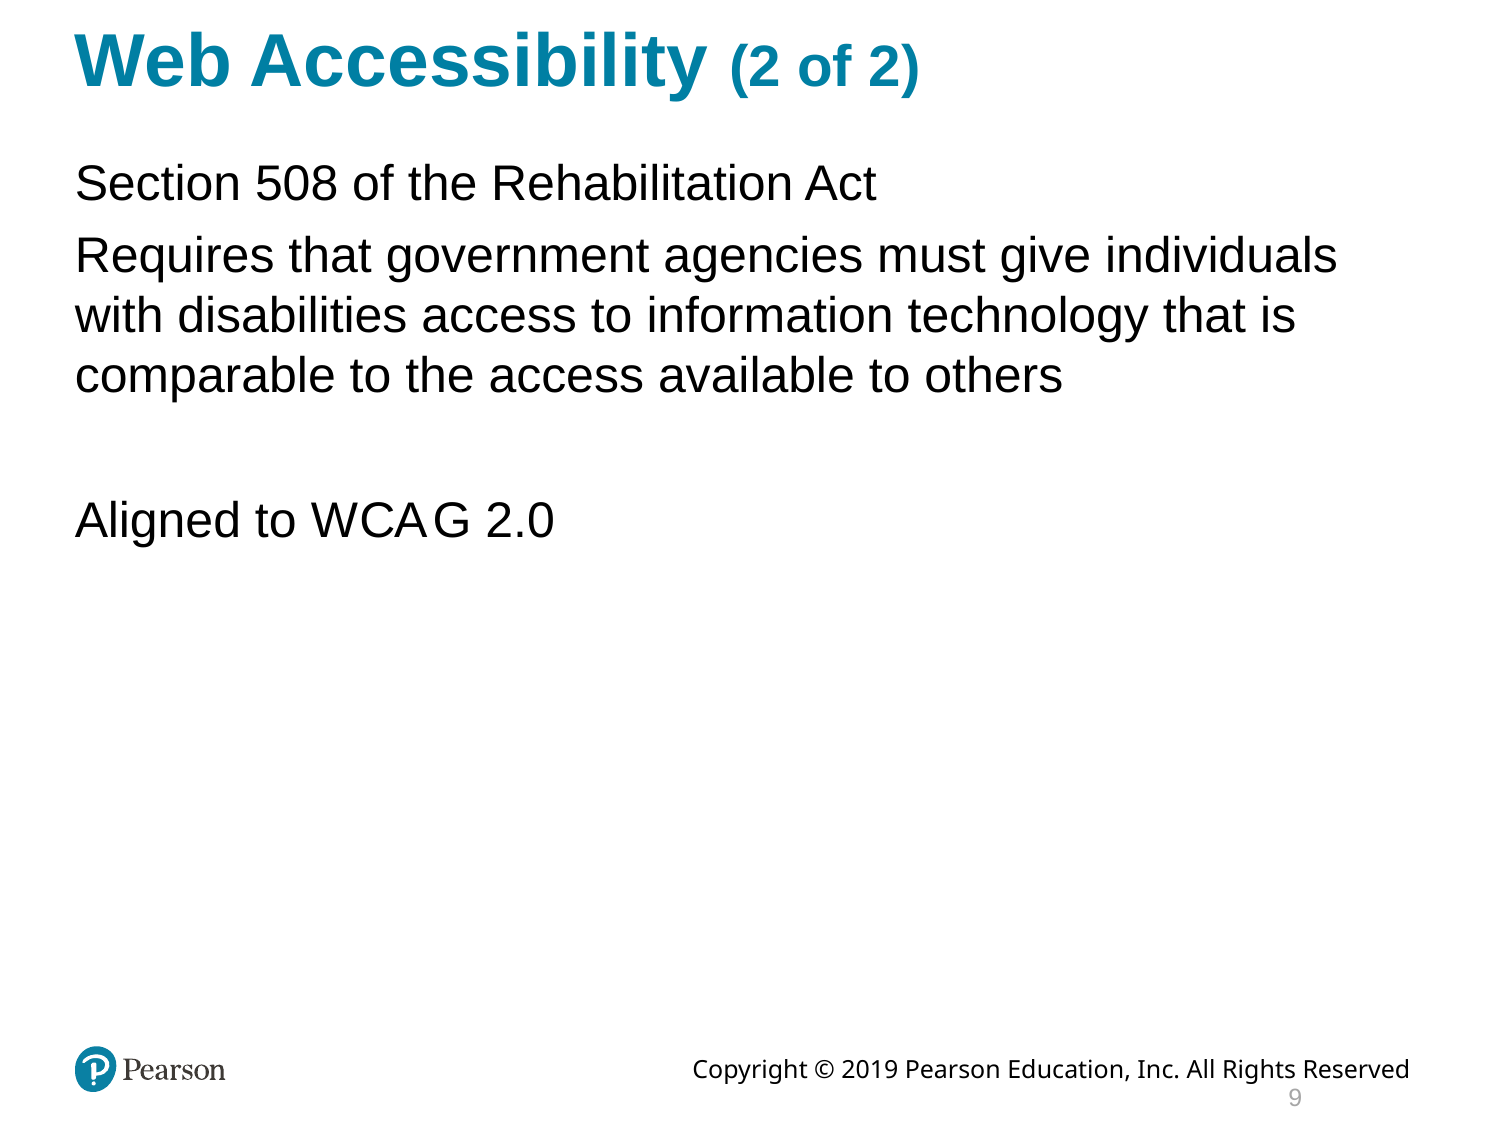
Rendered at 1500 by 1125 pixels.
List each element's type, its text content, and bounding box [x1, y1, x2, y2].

list Section 508 of the Rehabilitation Act Requires that government agencies must give individuals with disabilities access to information technology that is comparable to the access available to others Aligned to W C A G 2.0 [74, 149, 1413, 788]
title Web Accessibility (2 of 2) [74, 0, 1413, 102]
